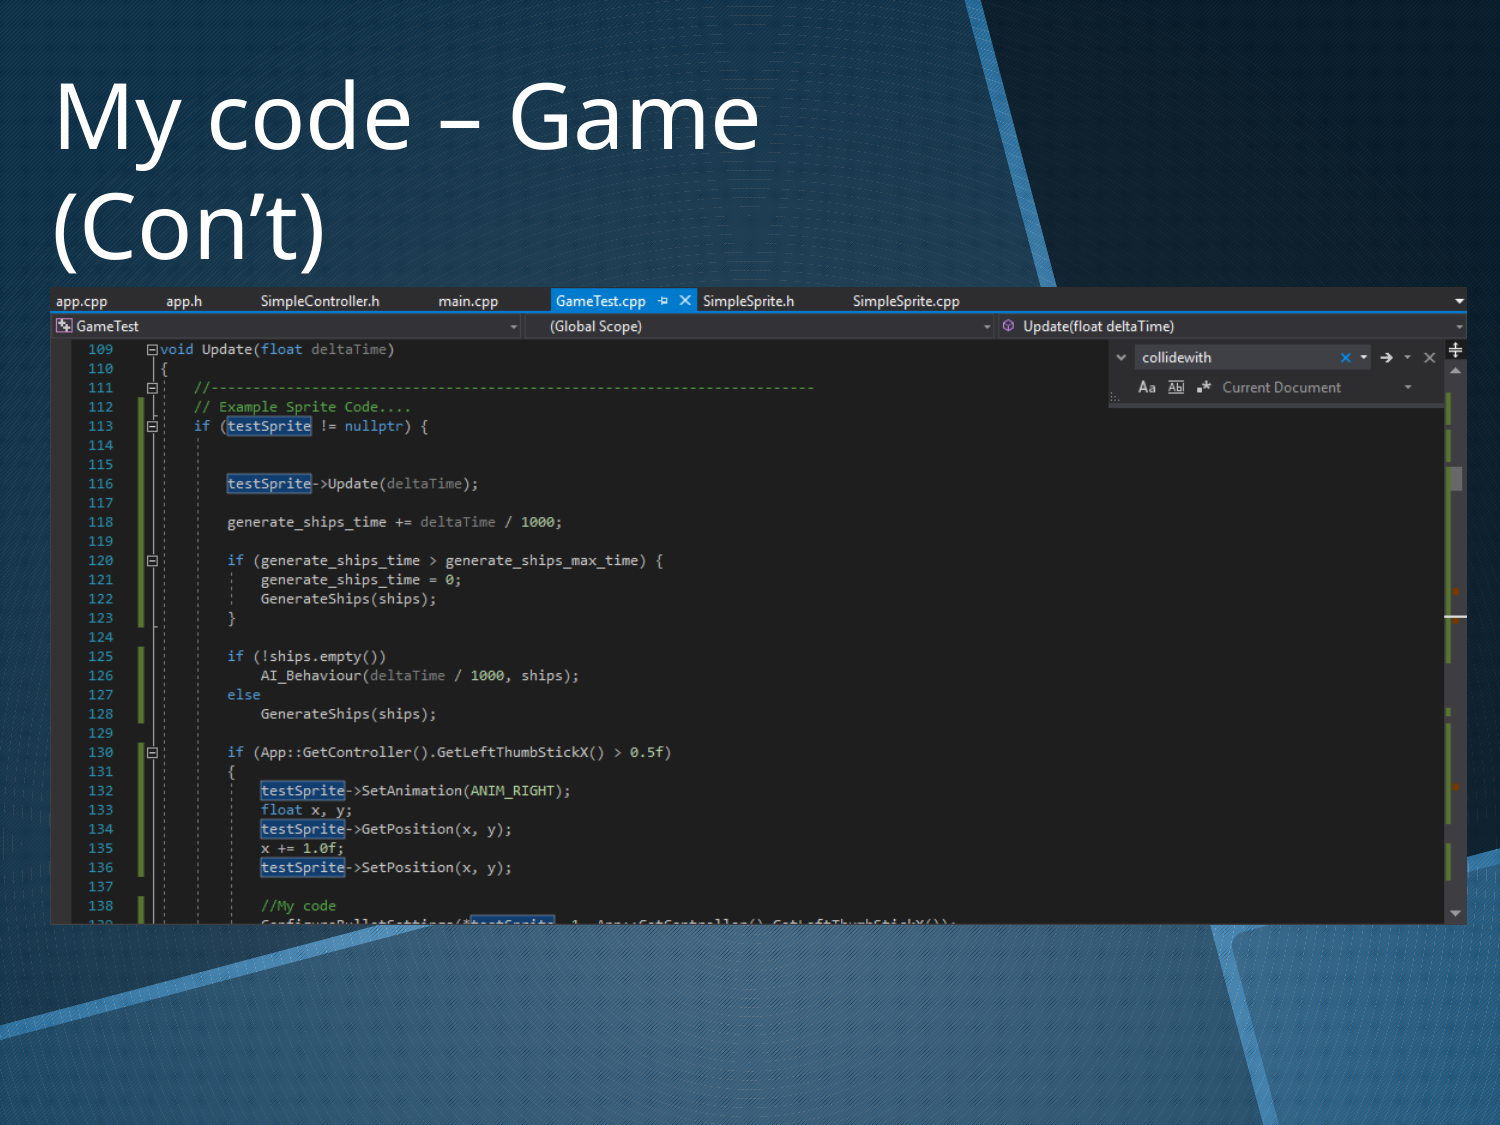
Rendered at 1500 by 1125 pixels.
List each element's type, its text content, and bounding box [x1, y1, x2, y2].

title My code – Game (Con’t) [37, 50, 828, 286]
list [49, 286, 1467, 926]
